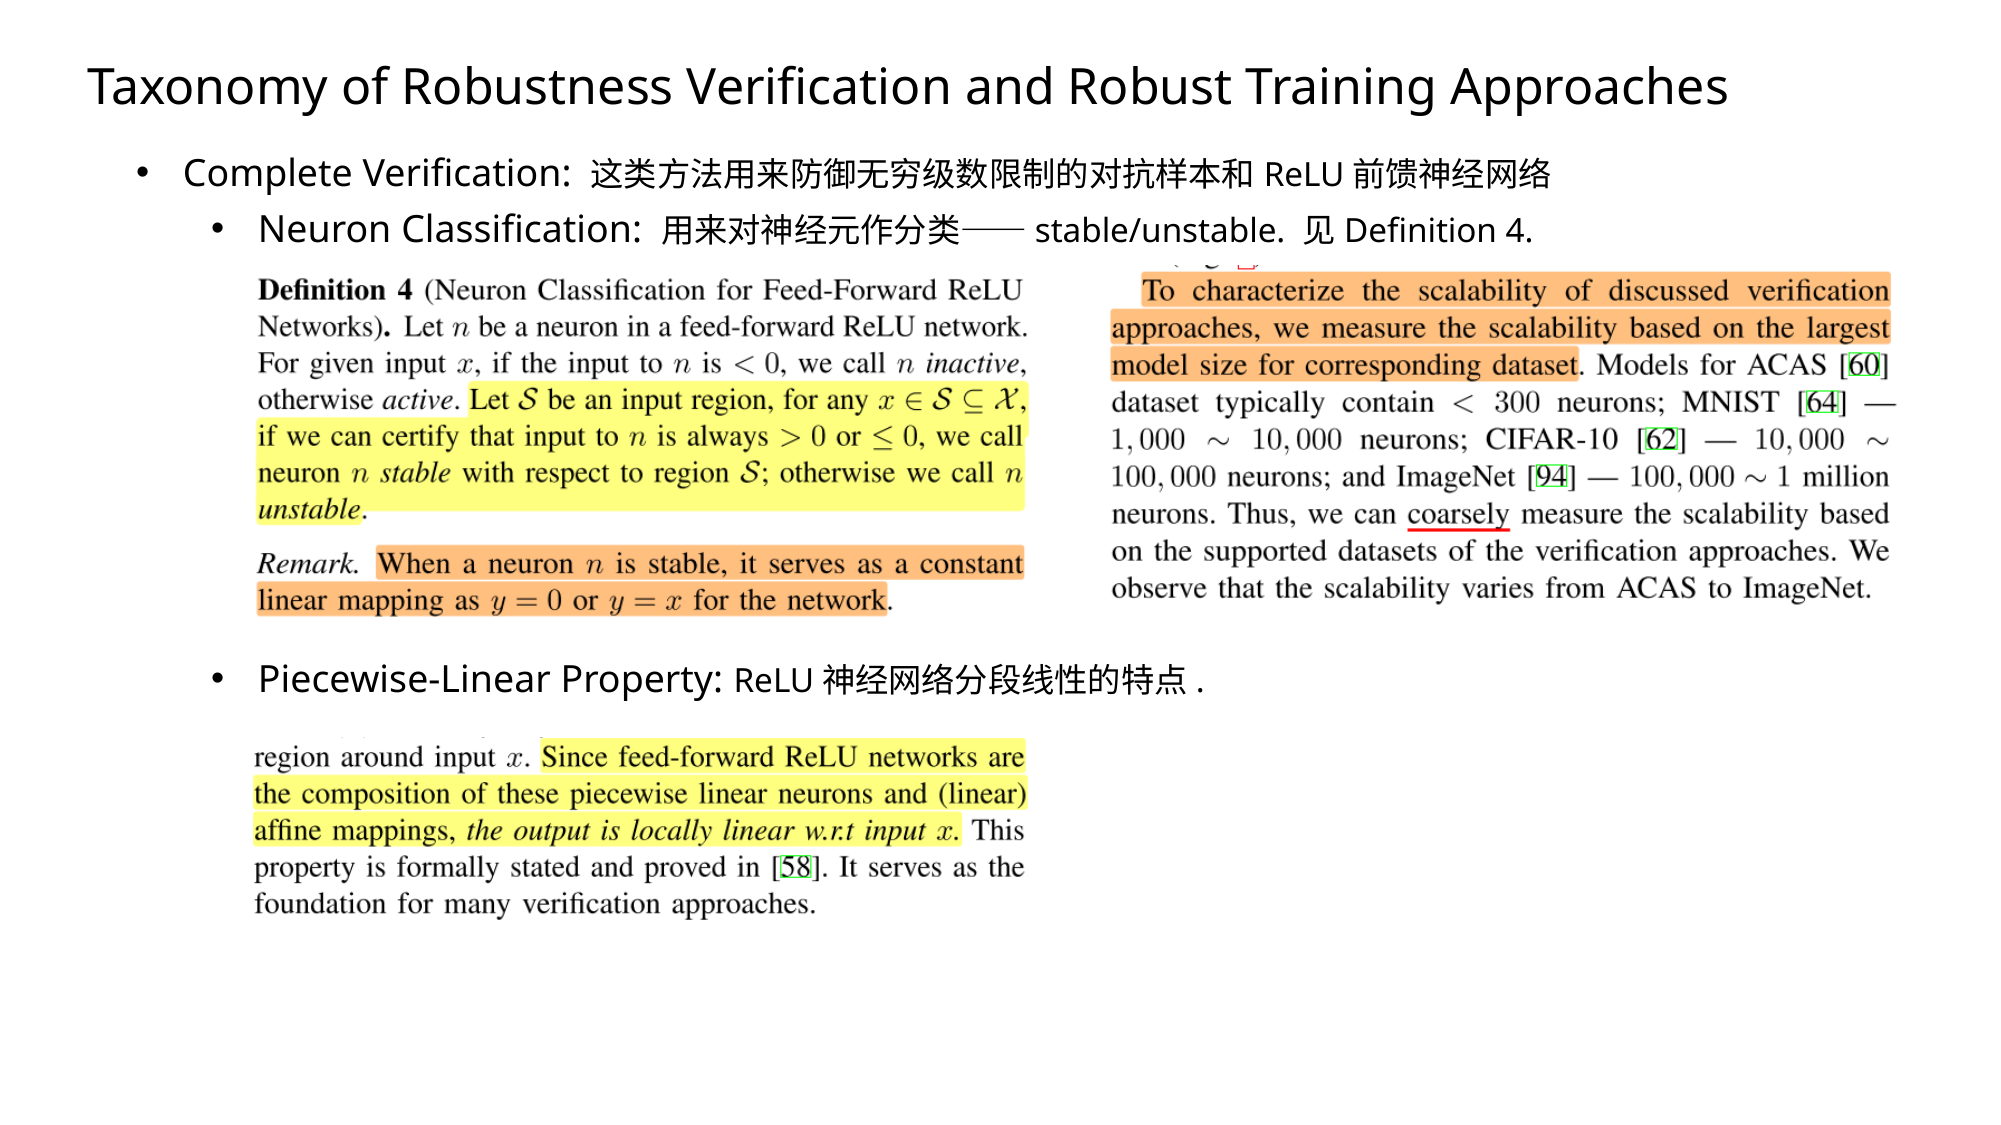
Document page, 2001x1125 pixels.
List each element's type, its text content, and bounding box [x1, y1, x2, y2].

picture [252, 737, 1032, 924]
text_box Complete Verification: 这类方法用来防御无穷级数限制的对抗样本和ReLU前馈神经网络 Neuron Classification: 用来对神经元作分类——stable/unstable. 见Definition 4. Piecewise-Linear Property: ReLU神经网络分段线性的特点. [121, 130, 1699, 708]
picture [252, 265, 1032, 628]
text_box Taxonomy of Robustness Verification and Robust Training Approaches [72, 47, 1807, 123]
picture [1105, 265, 1901, 609]
